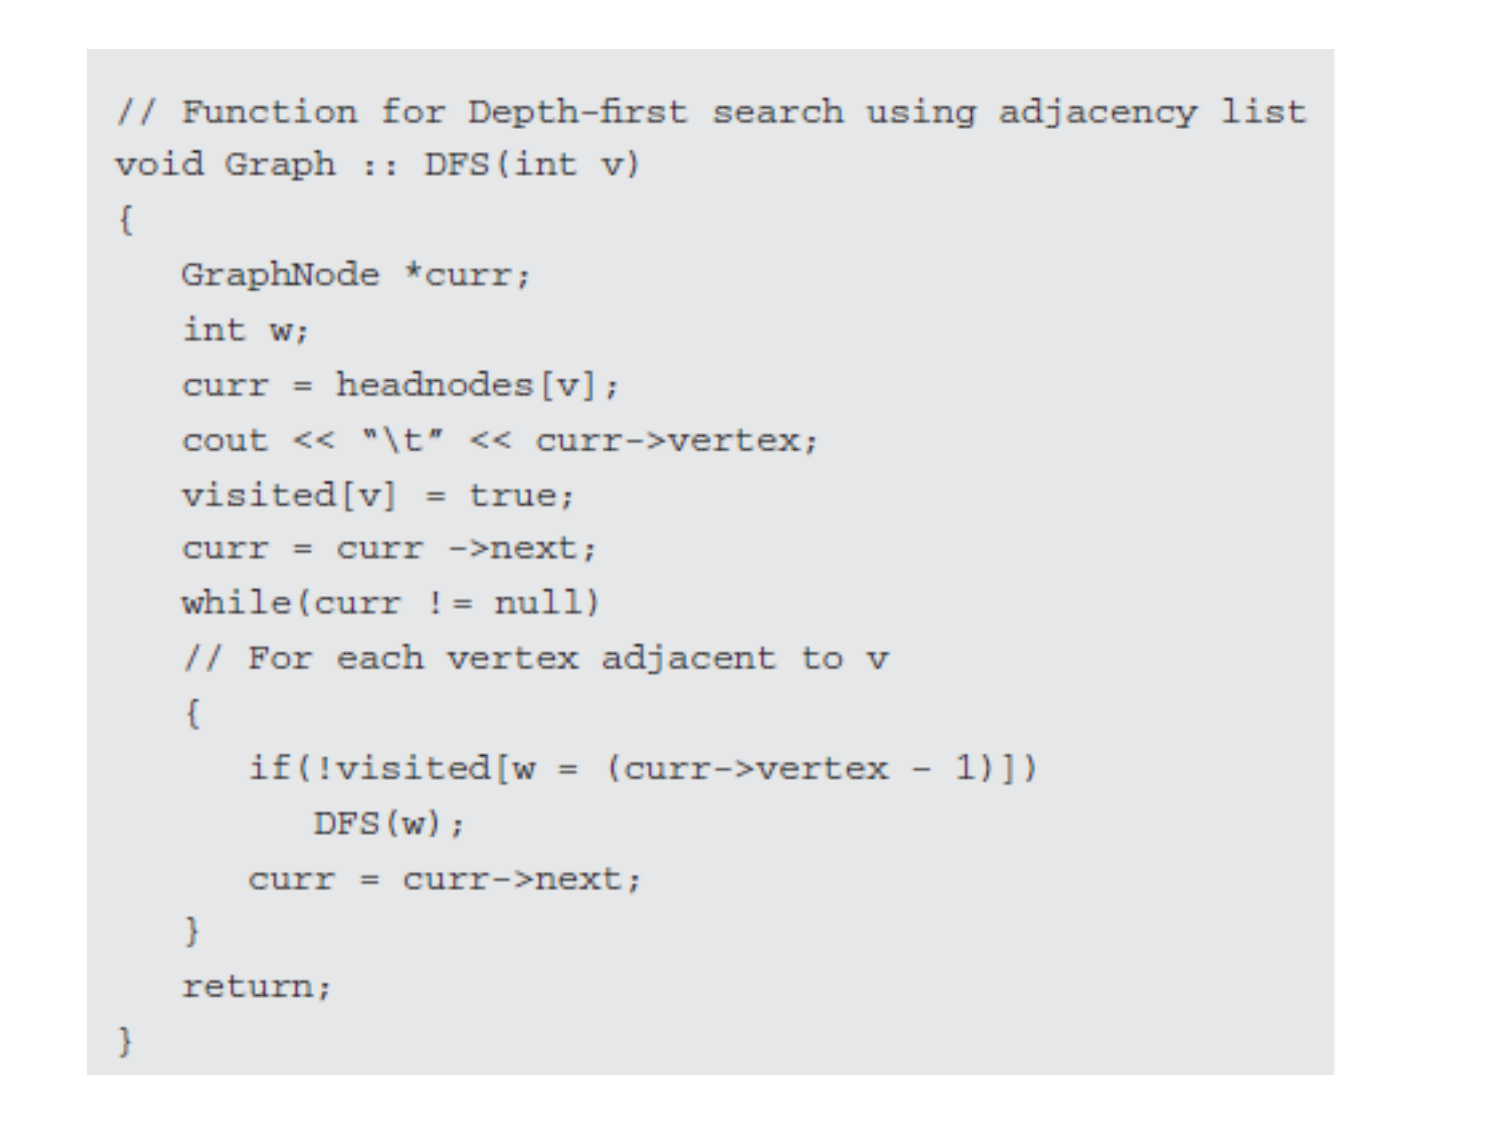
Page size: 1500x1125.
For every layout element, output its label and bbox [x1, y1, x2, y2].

picture [87, 49, 1338, 1076]
